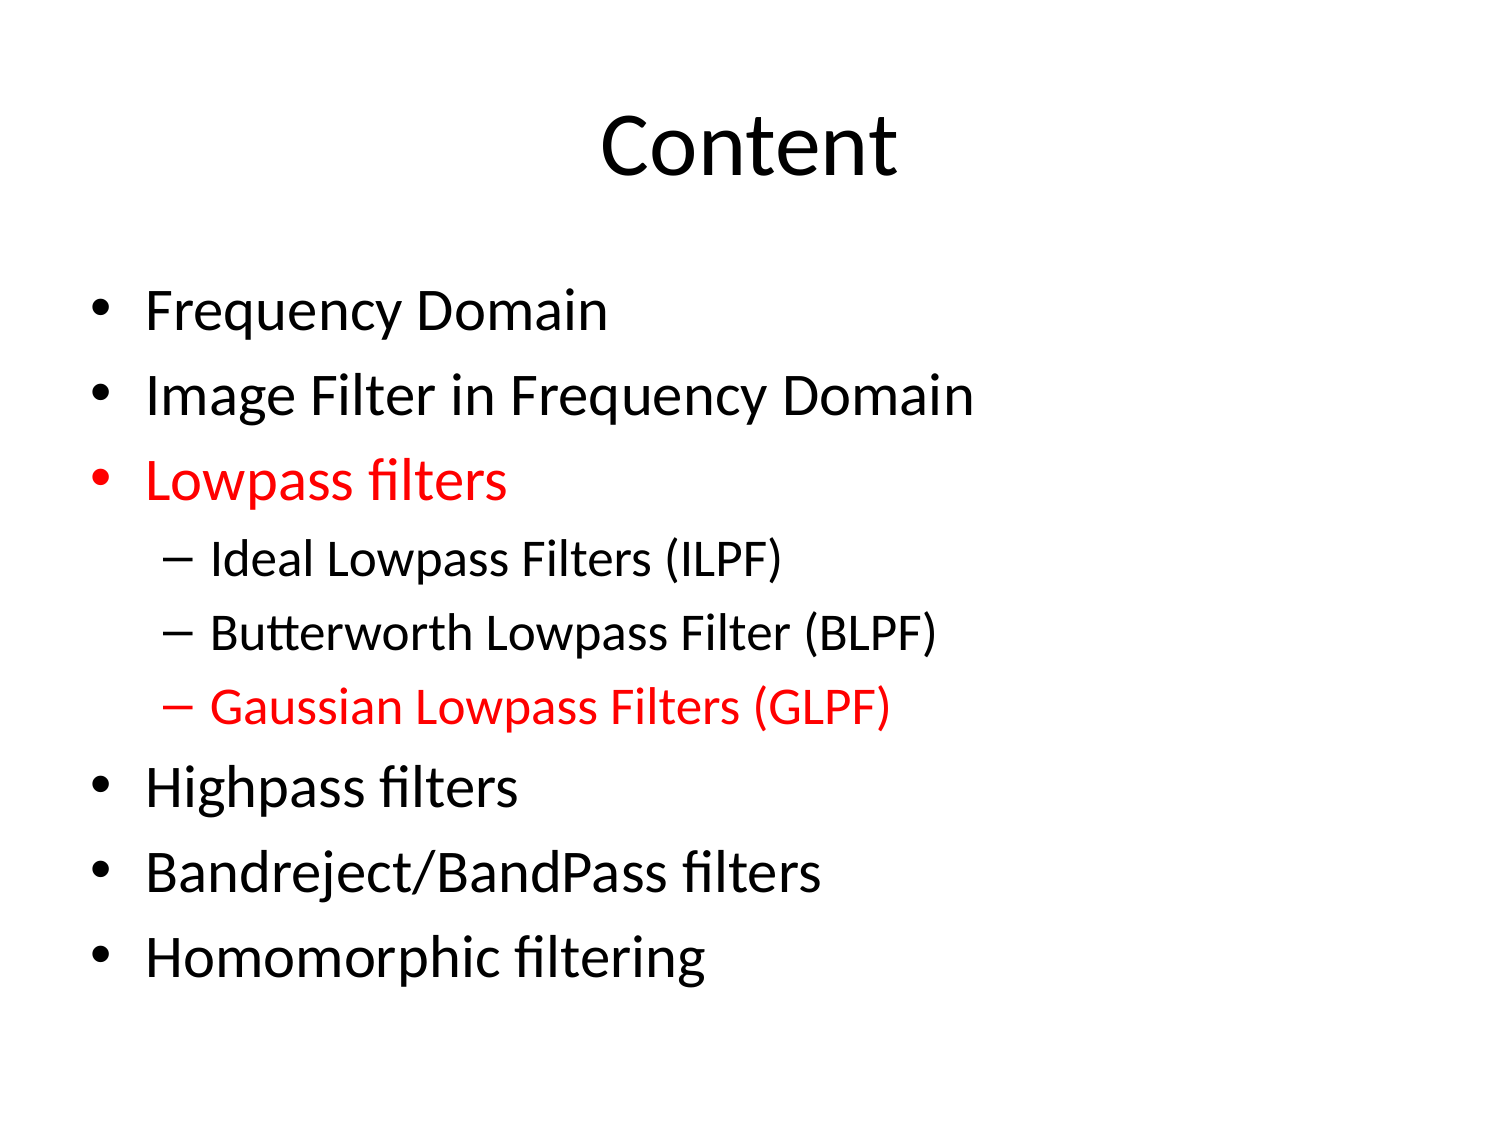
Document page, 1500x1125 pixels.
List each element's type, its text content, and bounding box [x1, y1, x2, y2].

list Frequency Domain Image Filter in Frequency Domain Lowpass filters Ideal Lowpass Filters (ILPF) Butterworth Lowpass Filter (BLPF) Gaussian Lowpass Filters (GLPF) Highpass filters Bandreject/BandPass filters Homomorphic filtering [75, 262, 1425, 1005]
title Content [75, 45, 1425, 233]
